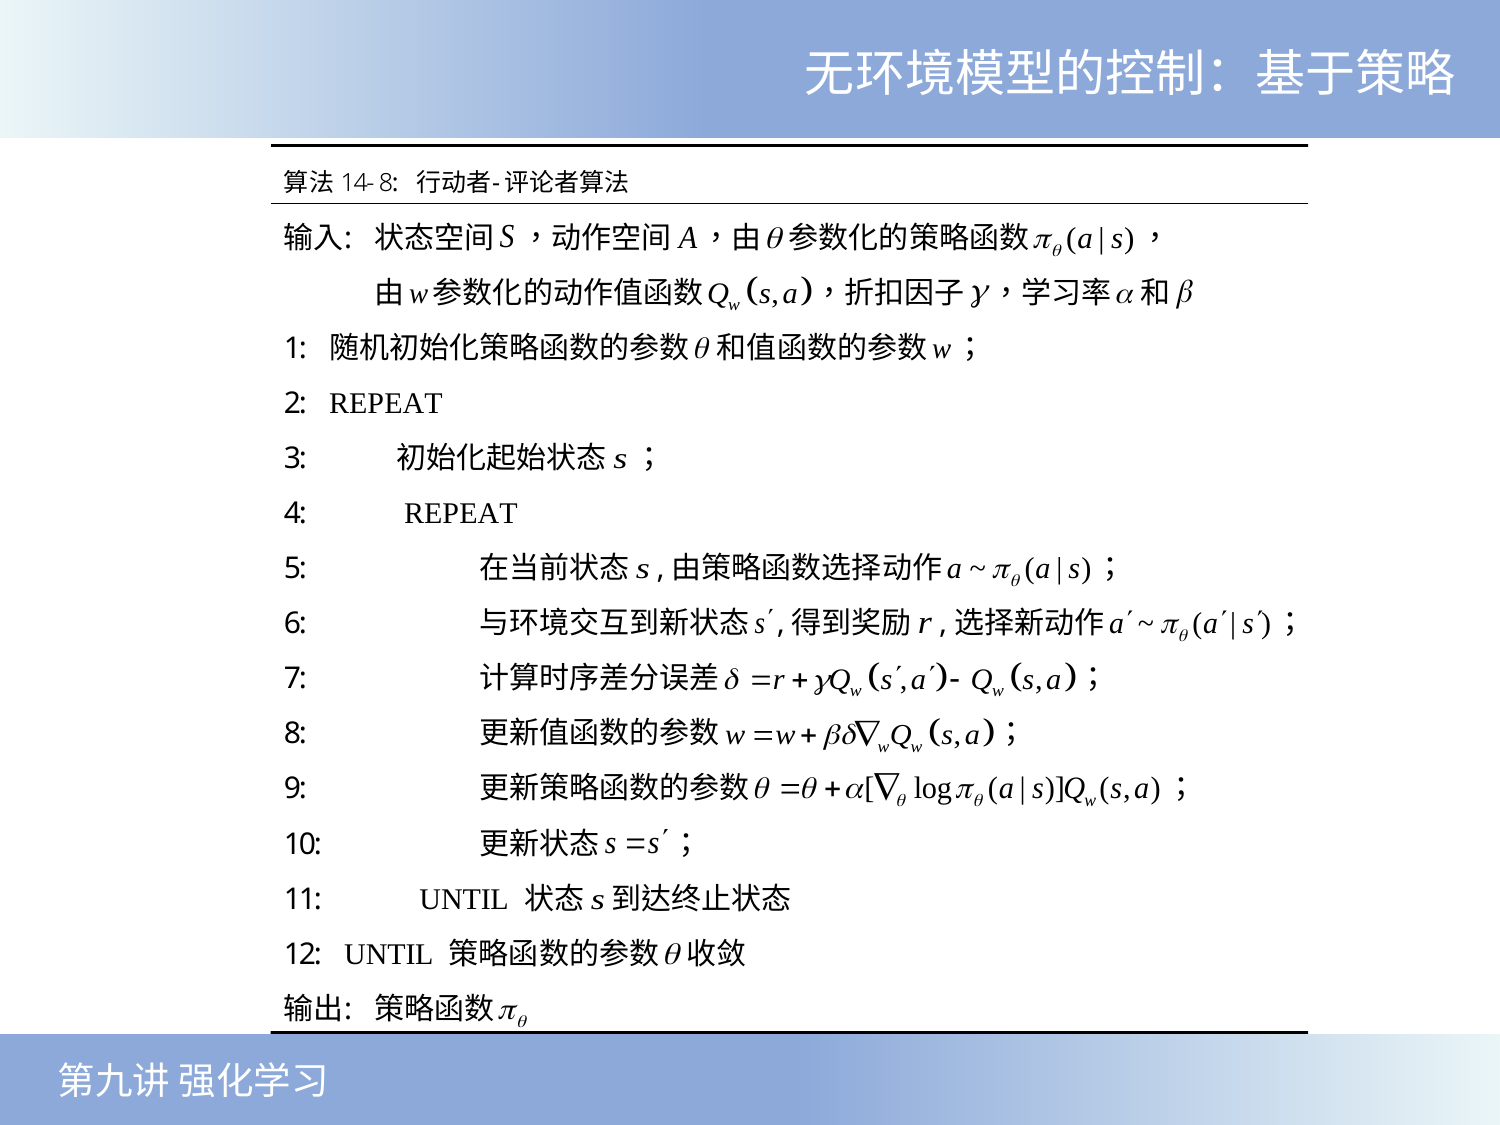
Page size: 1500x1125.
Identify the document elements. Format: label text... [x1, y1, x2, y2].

text_box 无环境模型的控制：基于策略 [789, 18, 1471, 125]
picture [270, 143, 1309, 1088]
text_box [0, 0, 1500, 138]
text_box 第九讲 强化学习 [0, 1034, 1500, 1125]
